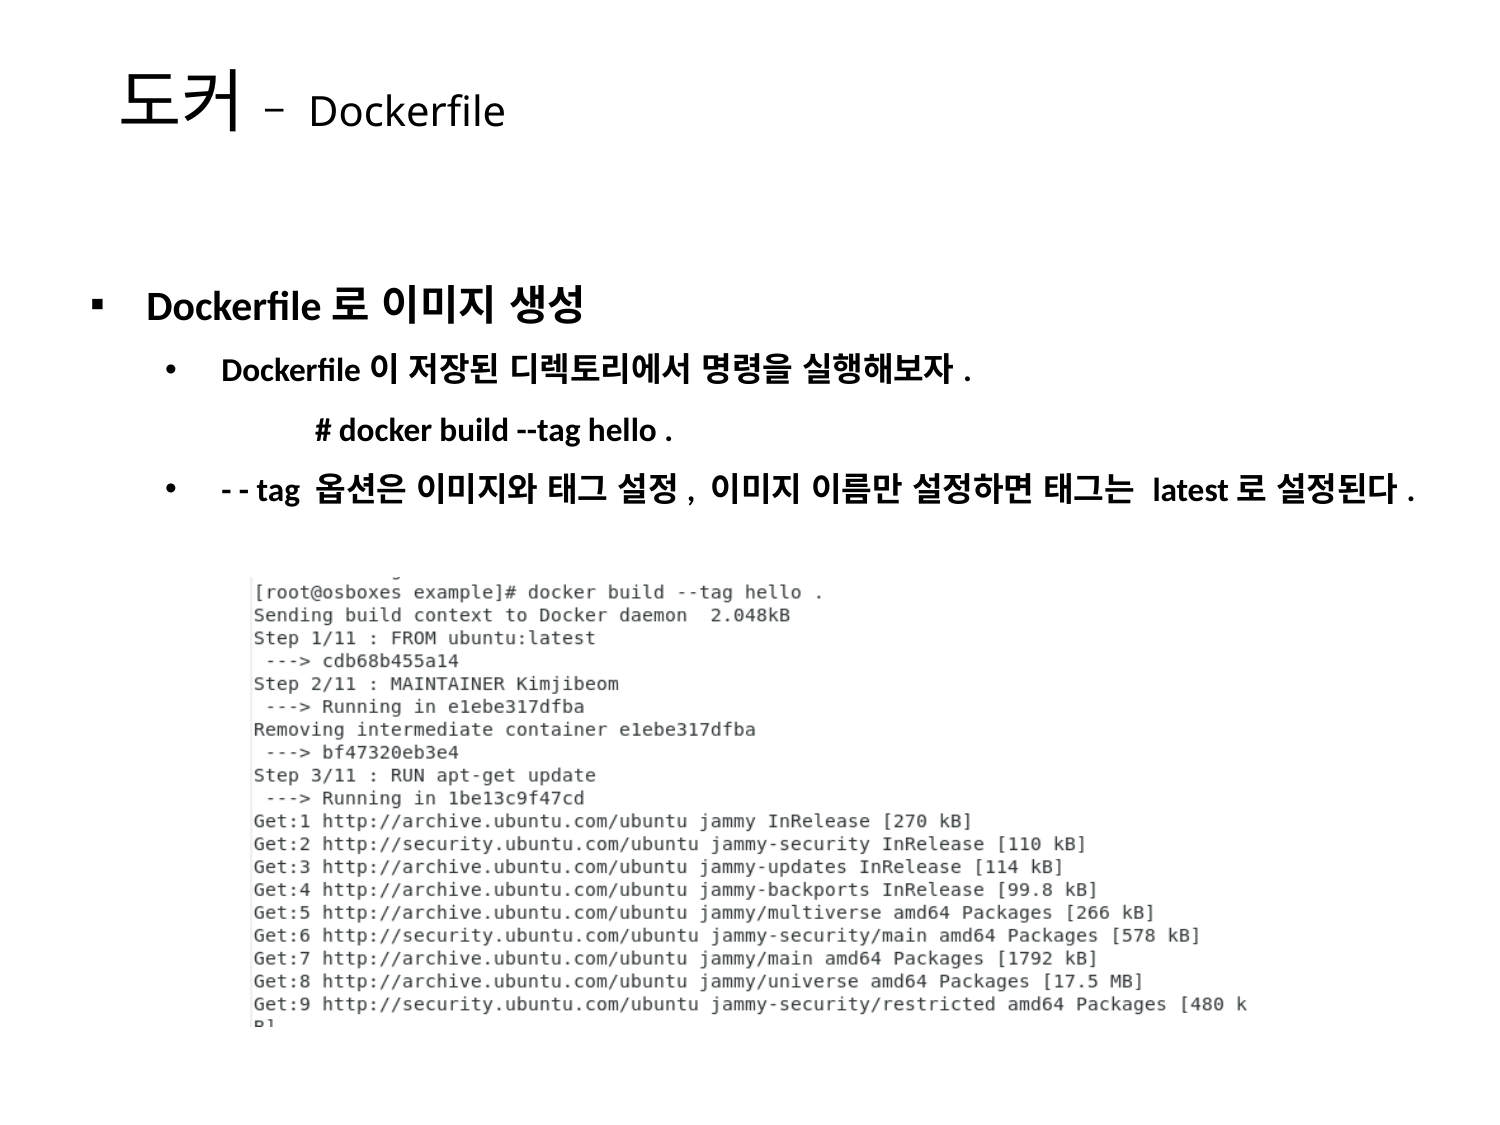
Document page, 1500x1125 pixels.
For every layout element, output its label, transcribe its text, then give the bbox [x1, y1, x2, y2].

picture [250, 577, 1250, 1027]
list Dockerfile로 이미지 생성 Dockerfile이 저장된 디렉토리에서 명령을 실행해보자. # docker build --tag hello . - - tag 옵션은 이미지와 태그 설정, 이미지 이름만 설정하면 태그는 latest로 설정된다. [75, 246, 1425, 563]
title 도커 – Dockerfile [103, 59, 1397, 246]
